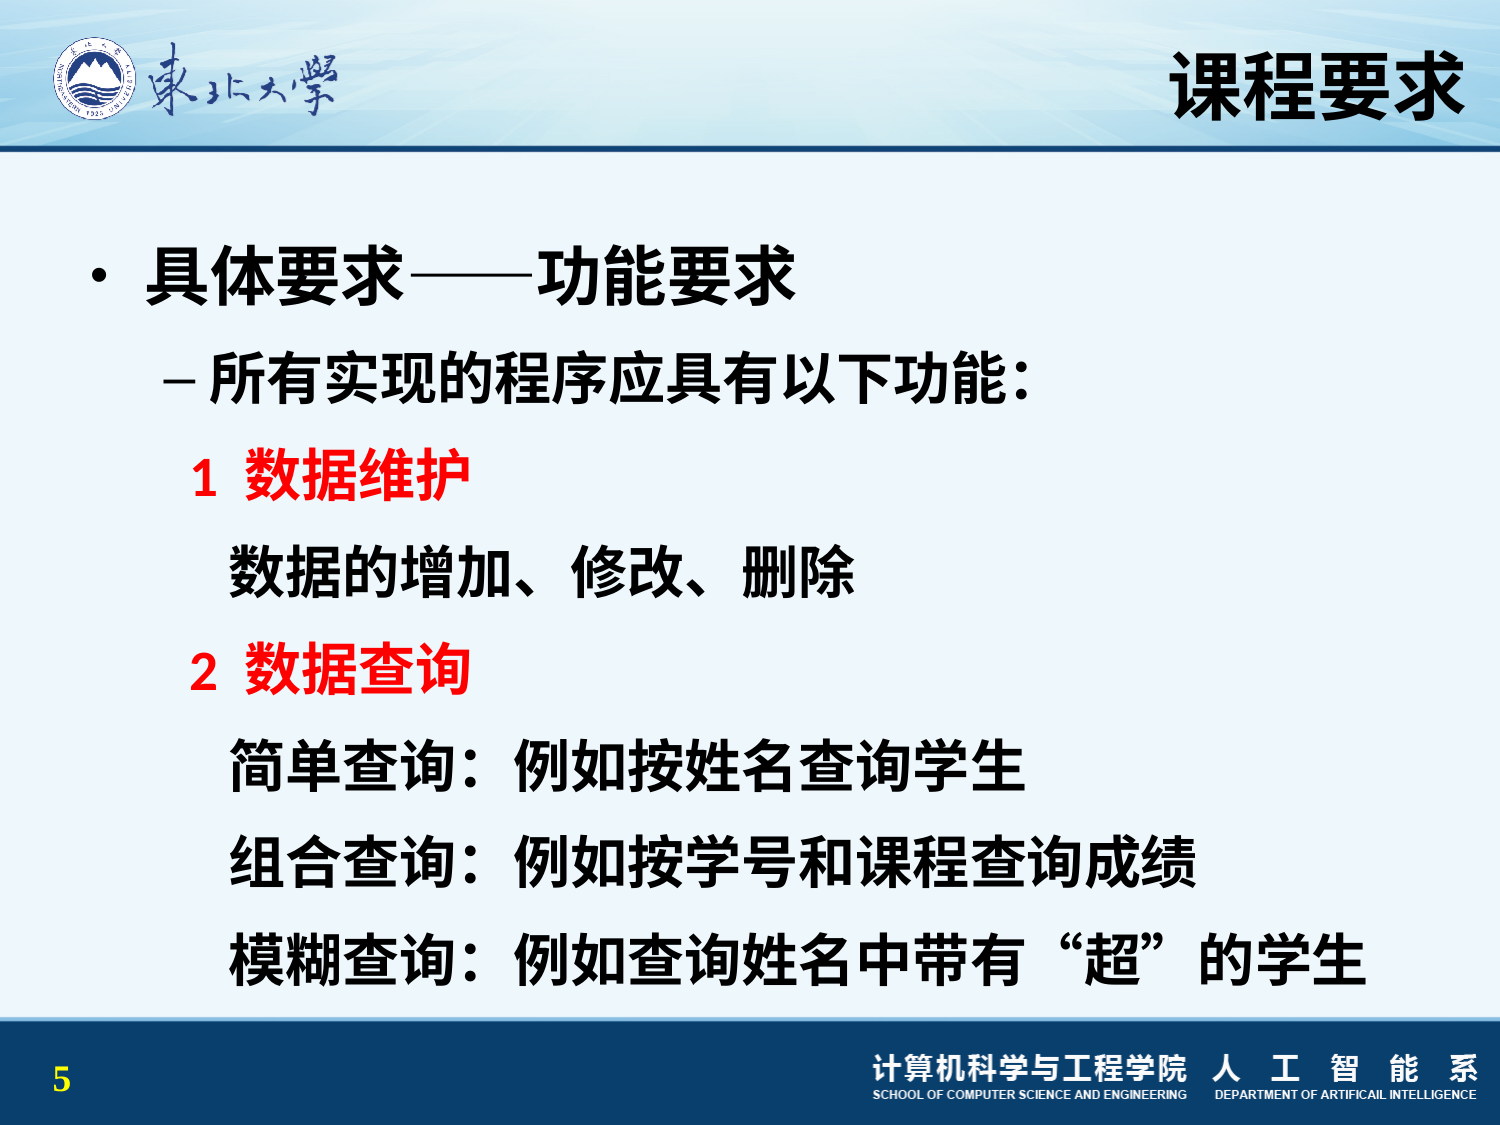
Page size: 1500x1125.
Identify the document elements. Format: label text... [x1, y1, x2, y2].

list 具体要求——功能要求 所有实现的程序应具有以下功能： 1 数据维护 数据的增加、修改、删除 2 数据查询 简单查询：例如按姓名查询学生 组合查询：例如按学号和课程查询成绩 模糊查询：例如查询姓名中带有“超”的学生 [75, 208, 1471, 1005]
title 课程要求 [371, 19, 1483, 149]
picture [0, 0, 1500, 1125]
